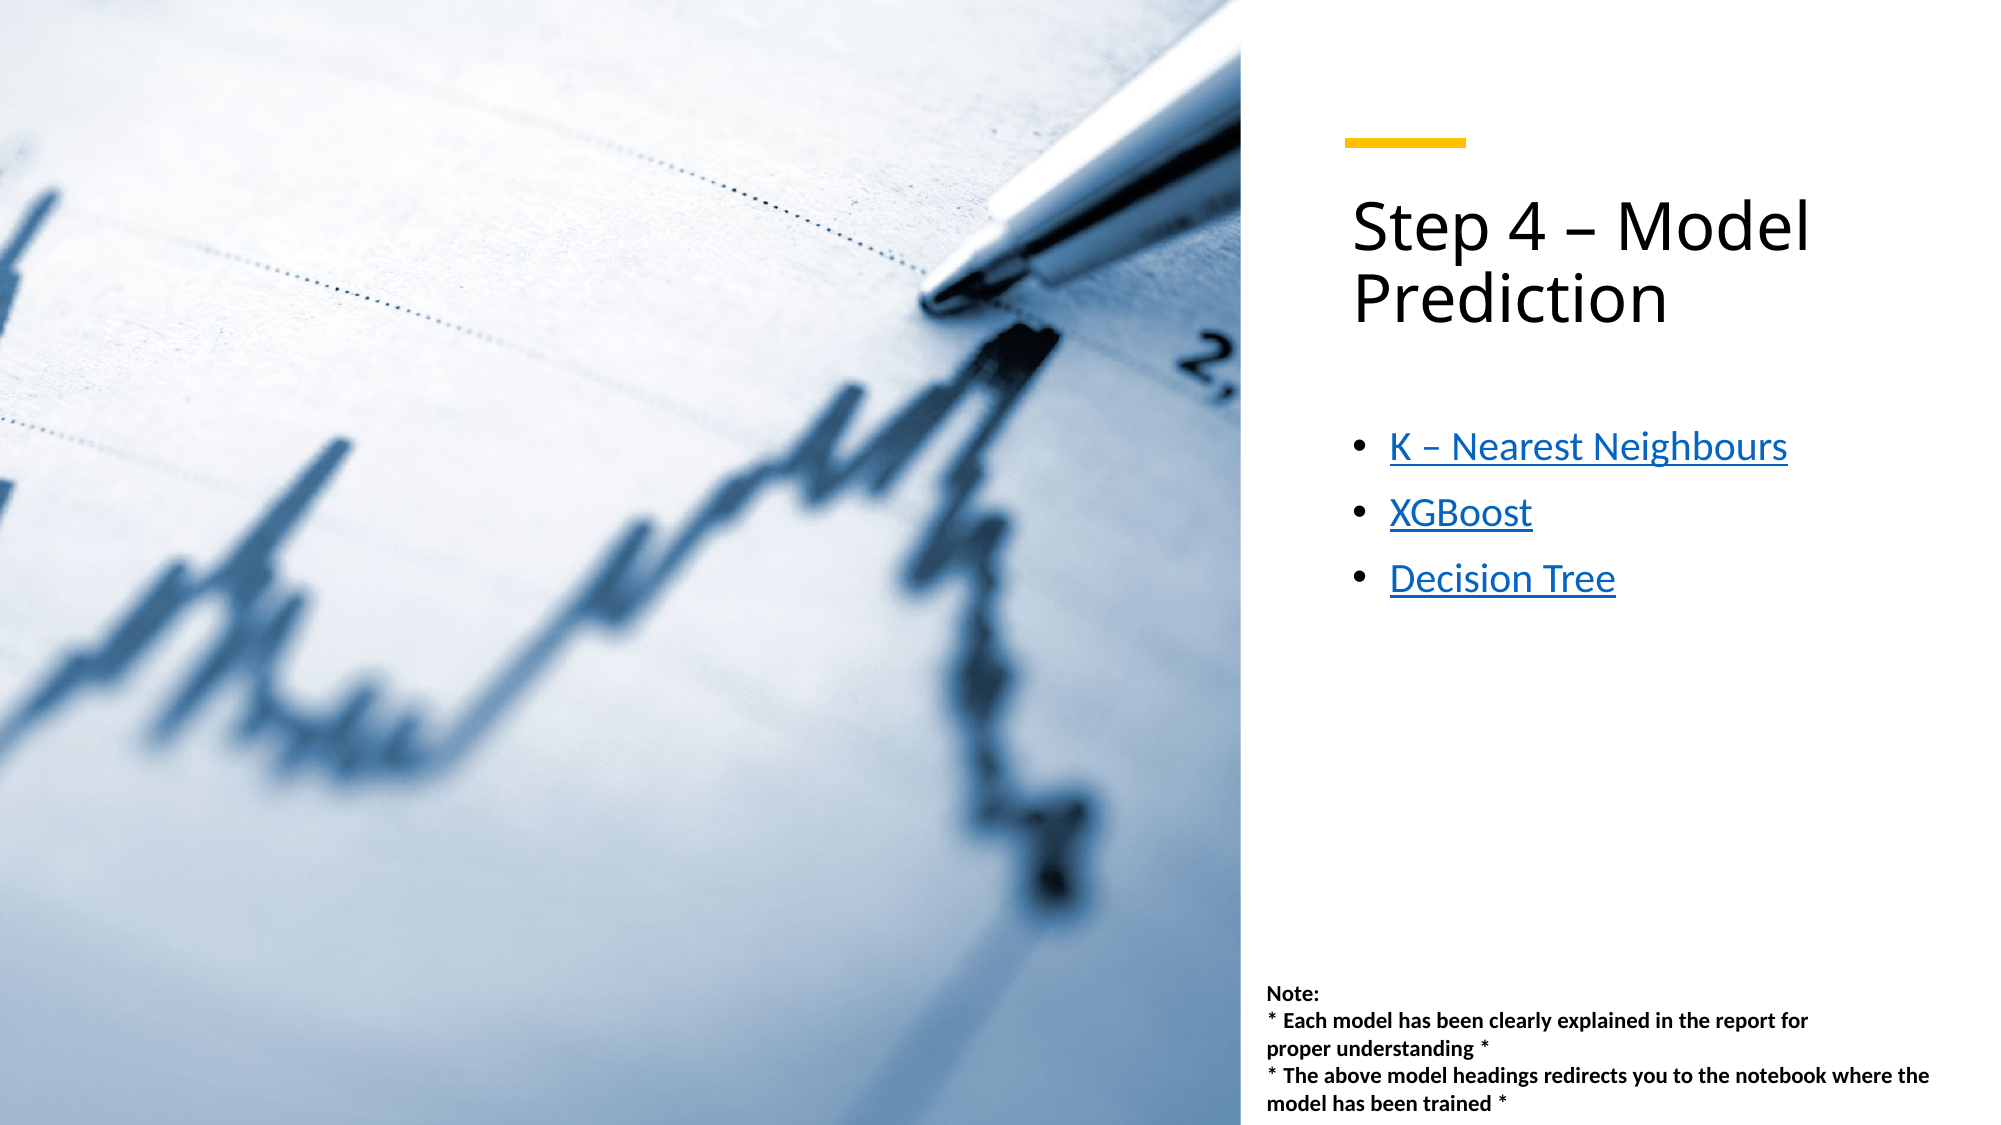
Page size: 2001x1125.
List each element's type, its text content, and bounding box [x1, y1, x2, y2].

text_box Note: * Each model has been clearly explained in the report for proper understanding * * The above model headings redirects you to the notebook where the model has been trained * [1251, 971, 2000, 1124]
list K – Nearest Neighbours XGBoost Decision Tree [1337, 417, 1901, 971]
title Step 4 – Model Prediction [1337, 185, 1901, 417]
picture [0, 0, 1241, 1125]
